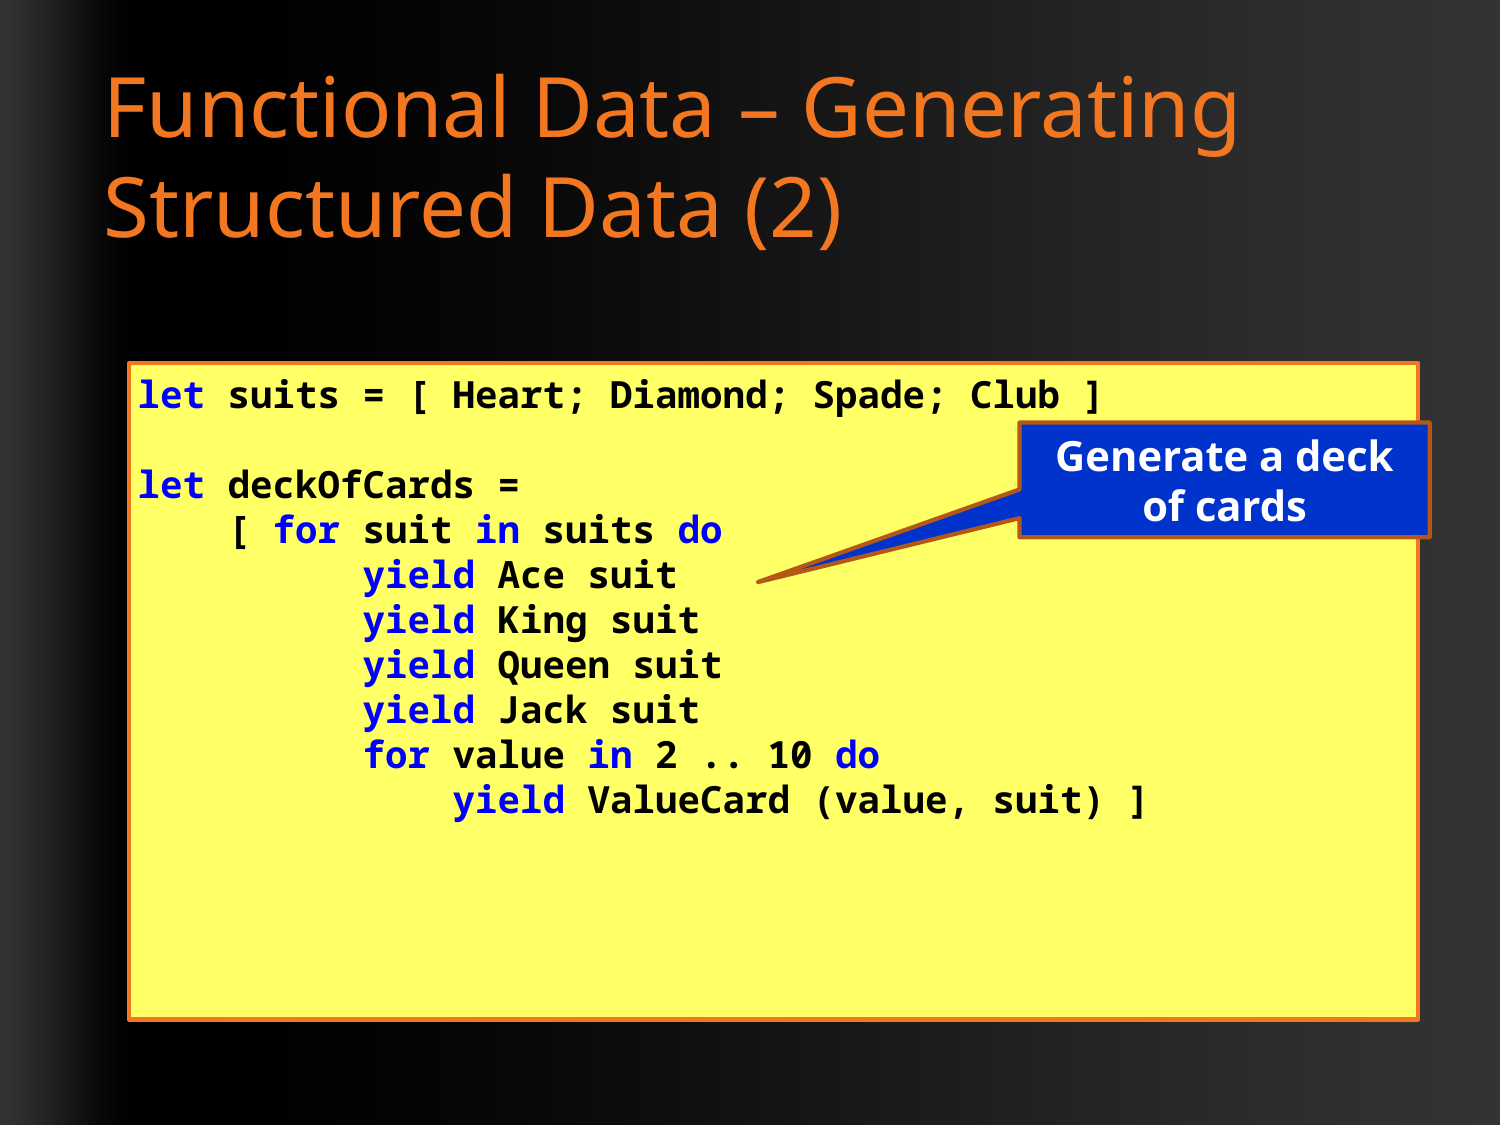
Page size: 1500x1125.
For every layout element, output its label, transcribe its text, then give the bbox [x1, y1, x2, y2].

title Functional Data – Generating Structured Data (2) [88, 46, 1410, 235]
text_box let suits = [ Heart; Diamond; Spade; Club ] let deckOfCards = [ for suit in suits do yield Ace suit yield King suit yield Queen suit yield Jack suit for value in 2 .. 10 do yield ValueCard (value, suit) ] [127, 361, 1420, 1022]
text_box Generate a deck of cards [755, 420, 1432, 585]
picture [0, 0, 1500, 1125]
